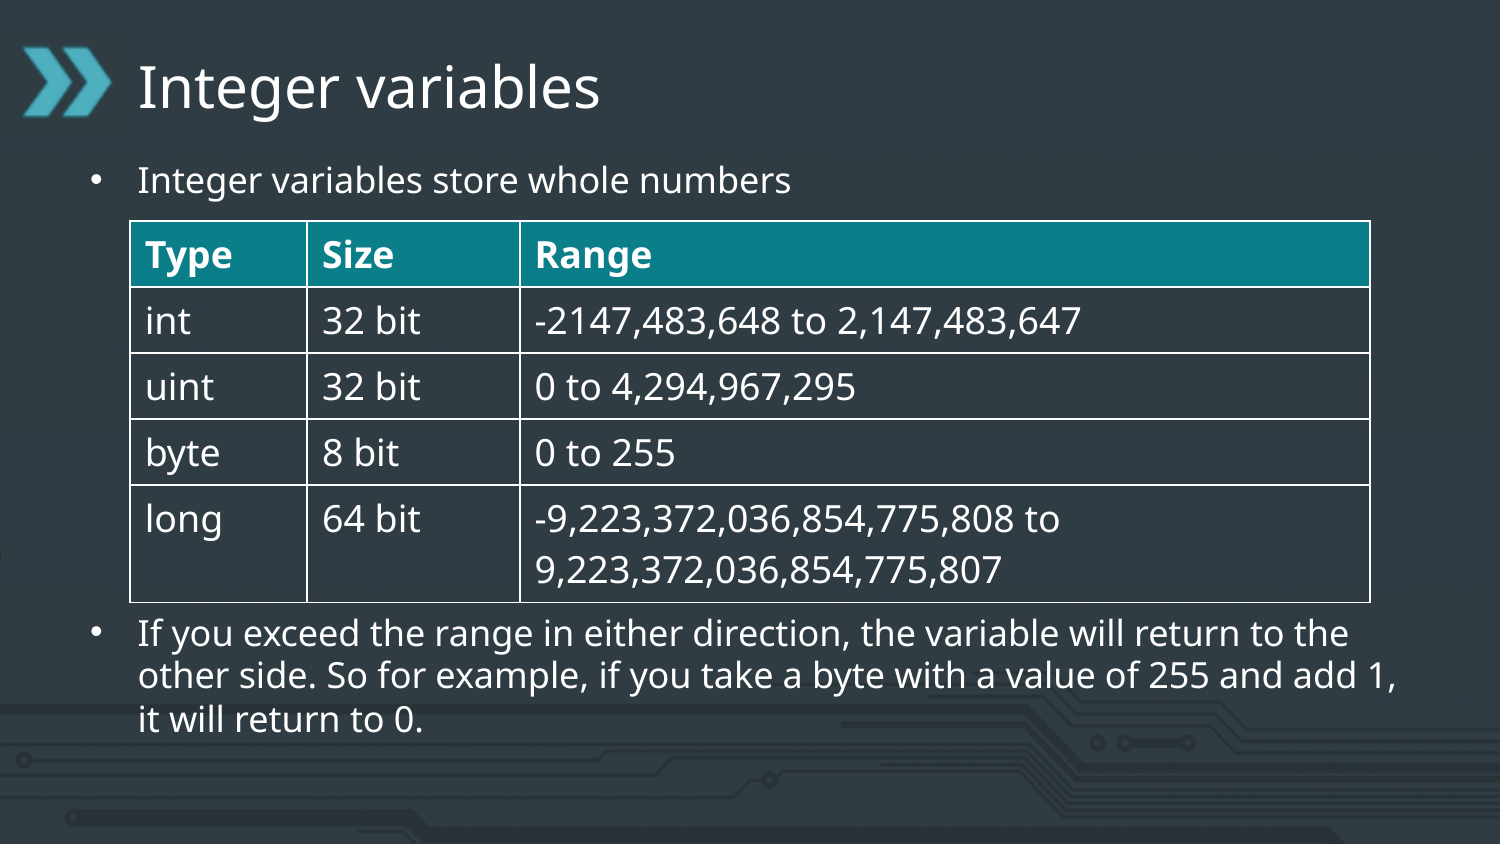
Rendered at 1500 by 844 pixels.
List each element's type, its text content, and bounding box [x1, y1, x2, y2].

picture [0, 0, 1500, 844]
table_header Type [131, 222, 306, 286]
table_cell -9,223,372,036,854,775,808 to 9,223,372,036,854,775,807 [521, 486, 1369, 602]
table_header Size [308, 222, 519, 286]
table_cell 32 bit [308, 288, 519, 352]
table_cell uint [131, 354, 306, 418]
table_header Range [521, 222, 1369, 286]
table_cell int [131, 288, 306, 352]
list Integer variables store whole numbers If you exceed the range in either direction, the variable will return to the other side. So for example, if you take a byte with a value of 255 and add 1, it will return to 0. [75, 150, 1425, 754]
table_cell -2147,483,648 to 2,147,483,647 [521, 288, 1369, 352]
table_cell 0 to 4,294,967,295 [521, 354, 1369, 418]
table_cell 32 bit [308, 354, 519, 418]
table_cell 8 bit [308, 420, 519, 484]
table_cell 0 to 255 [521, 420, 1369, 484]
table_cell byte [131, 420, 306, 484]
table_cell 64 bit [308, 486, 519, 602]
table_cell long [131, 486, 306, 602]
title Integer variables [123, 33, 1425, 137]
